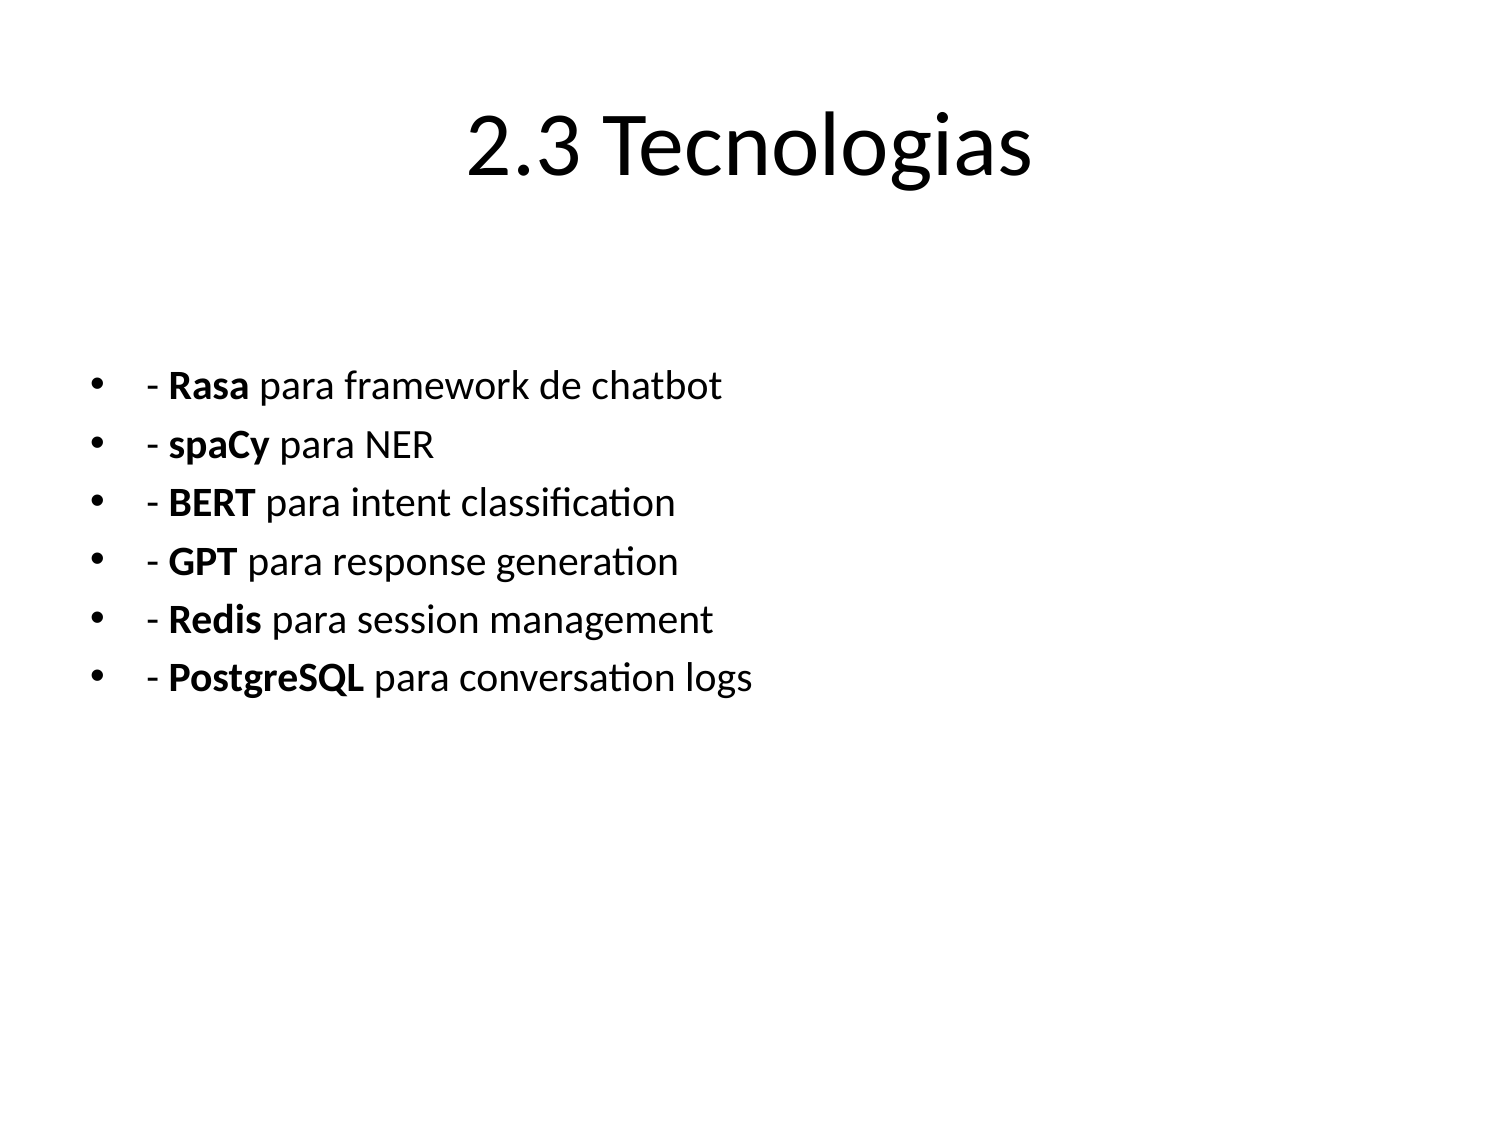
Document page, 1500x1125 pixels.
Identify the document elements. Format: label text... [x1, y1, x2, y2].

list - Rasa para framework de chatbot - spaCy para NER - BERT para intent classification - GPT para response generation - Redis para session management - PostgreSQL para conversation logs [75, 262, 1425, 1005]
title 2.3 Tecnologias [75, 45, 1425, 233]
